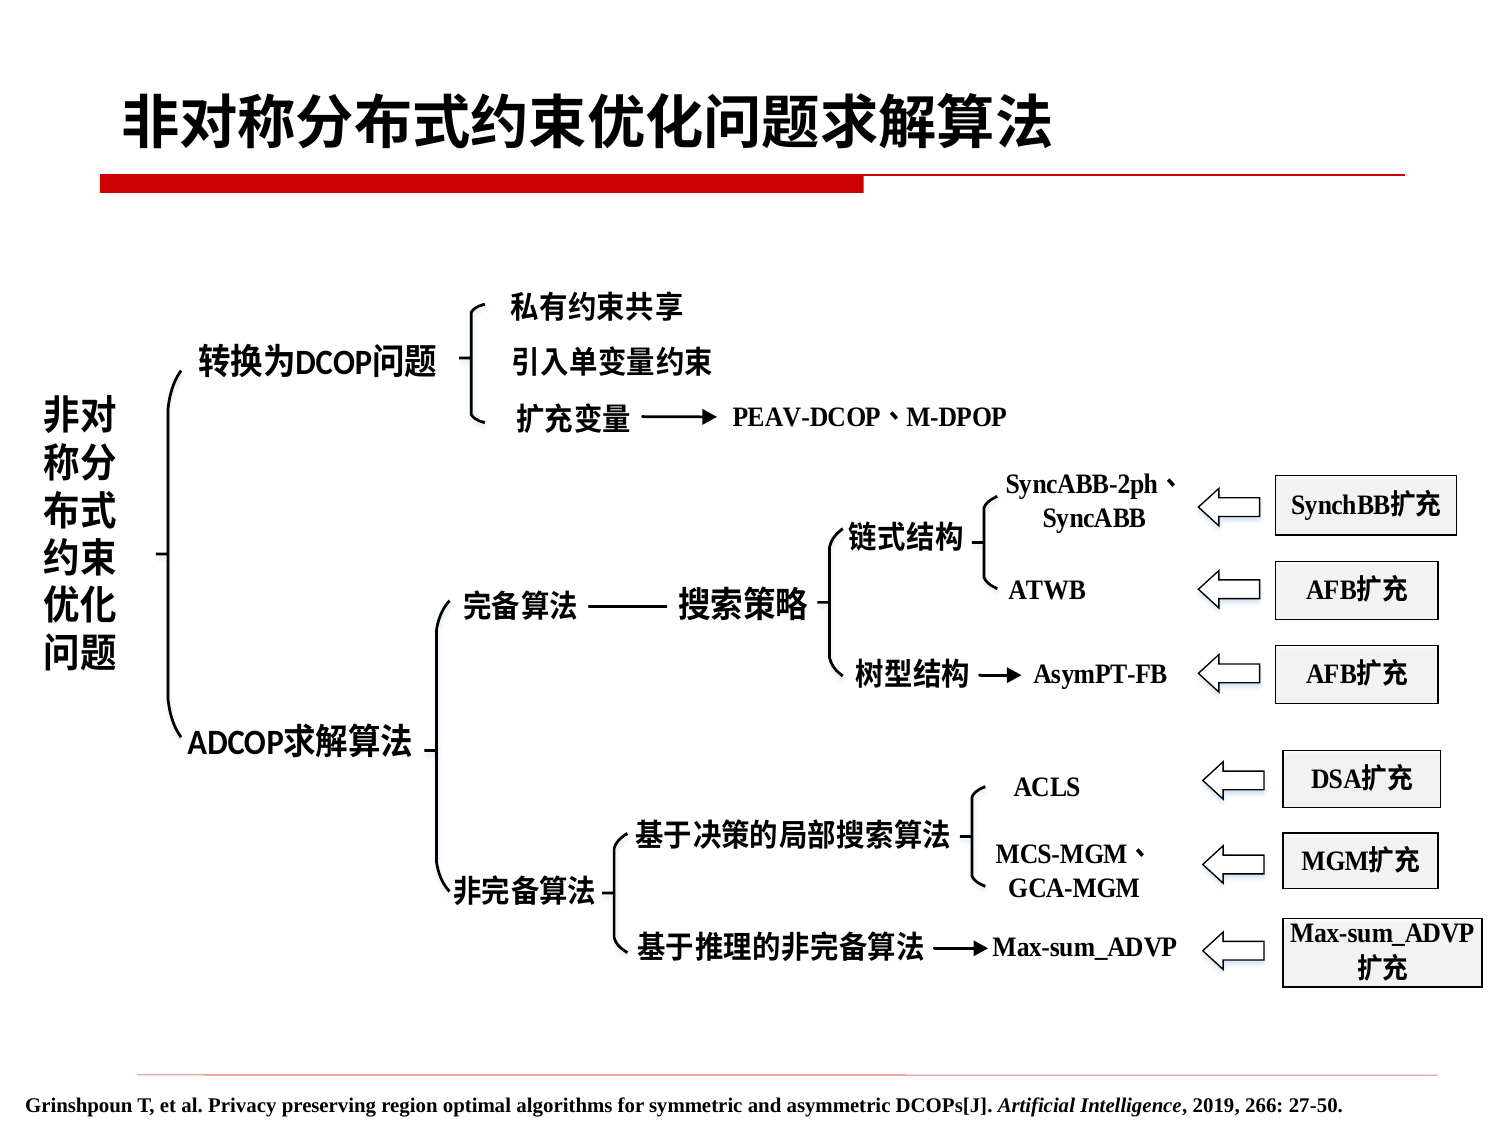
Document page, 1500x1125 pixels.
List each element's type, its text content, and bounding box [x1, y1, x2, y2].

text_box Grinshpoun T, et al. Privacy preserving region optimal algorithms for symmetric and asymmetric DCOPs[J]. Artificial Intelligence, 2019, 266: 27-50. [10, 1084, 1358, 1124]
picture [23, 274, 1488, 996]
title 非对称分布式约束优化问题求解算法 [106, 50, 1419, 163]
